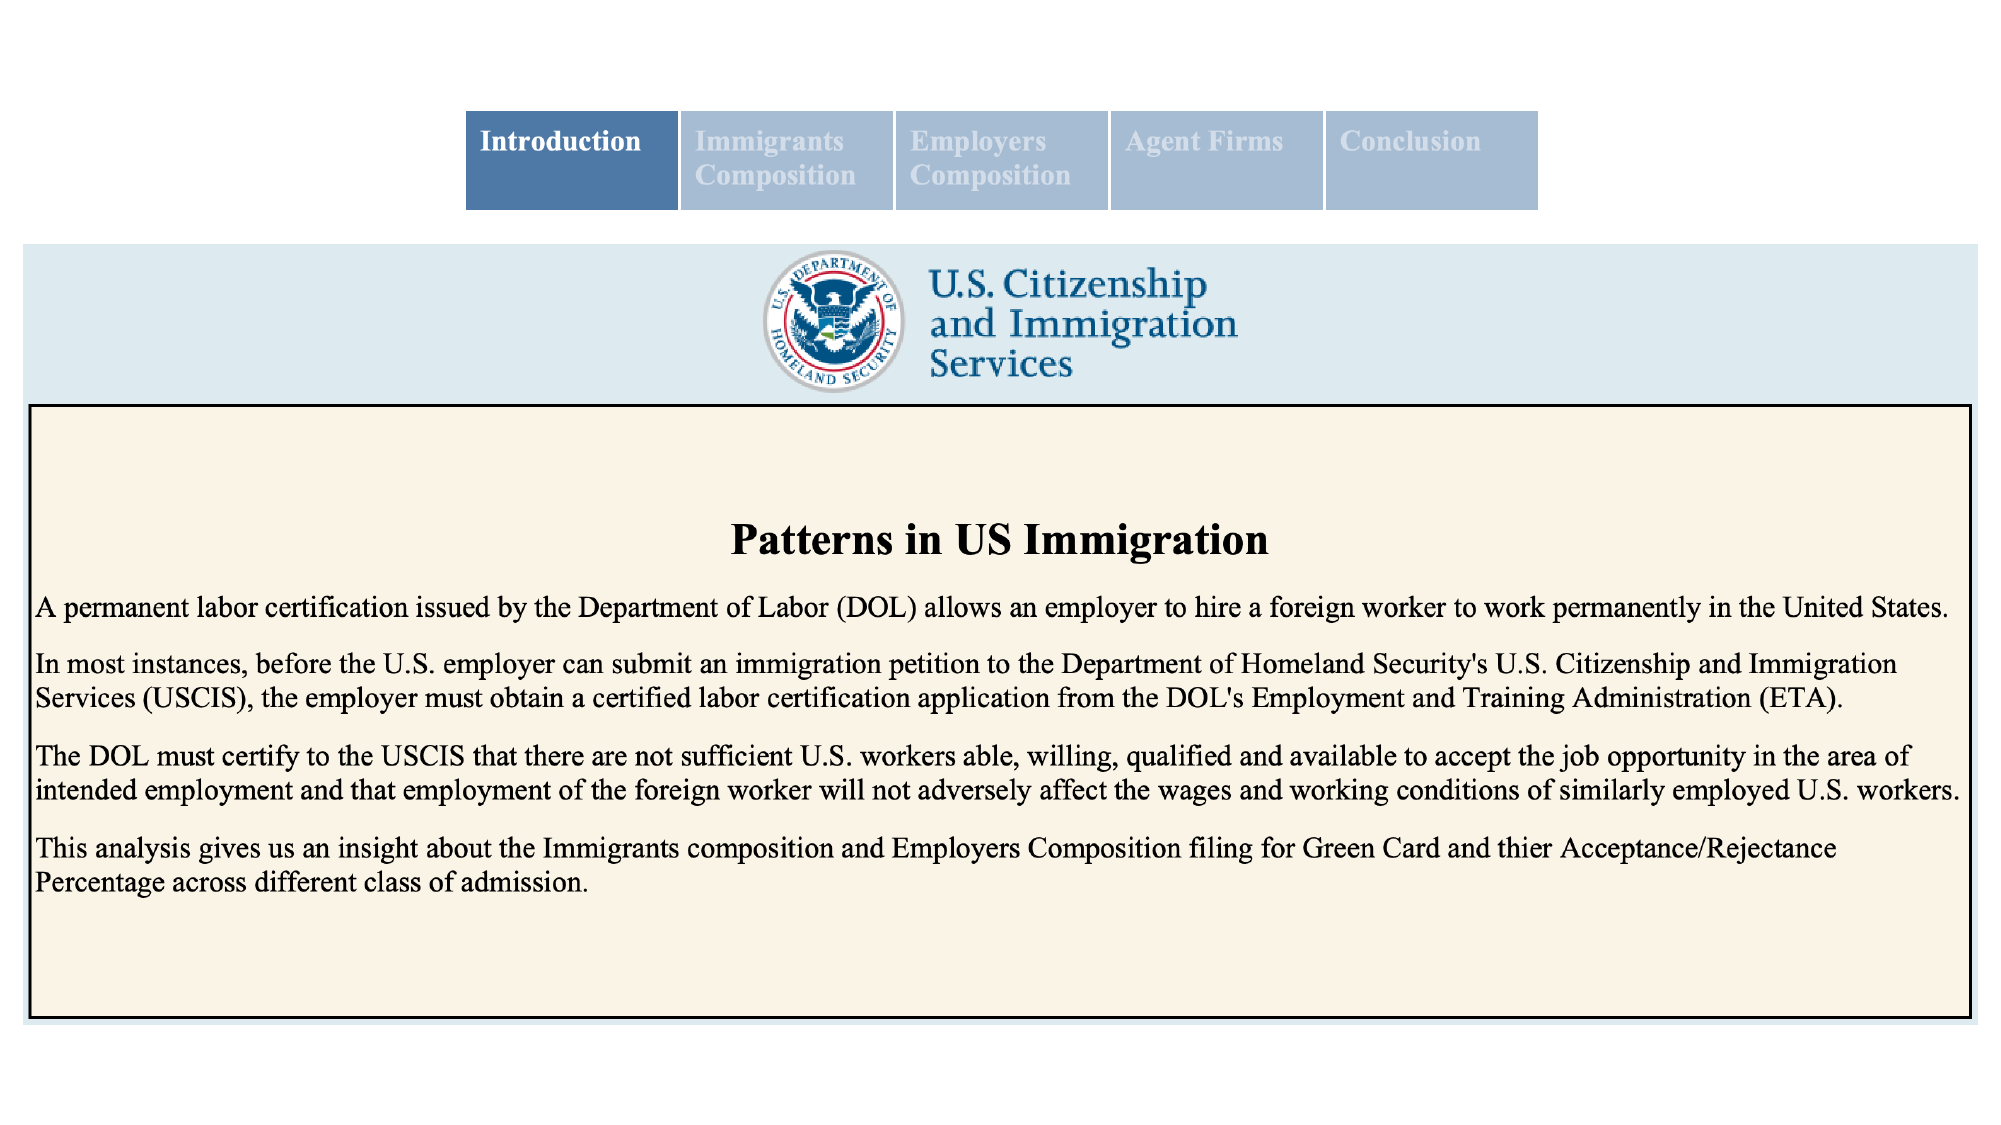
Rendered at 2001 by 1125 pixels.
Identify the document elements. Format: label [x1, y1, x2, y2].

picture [0, 78, 2000, 1047]
